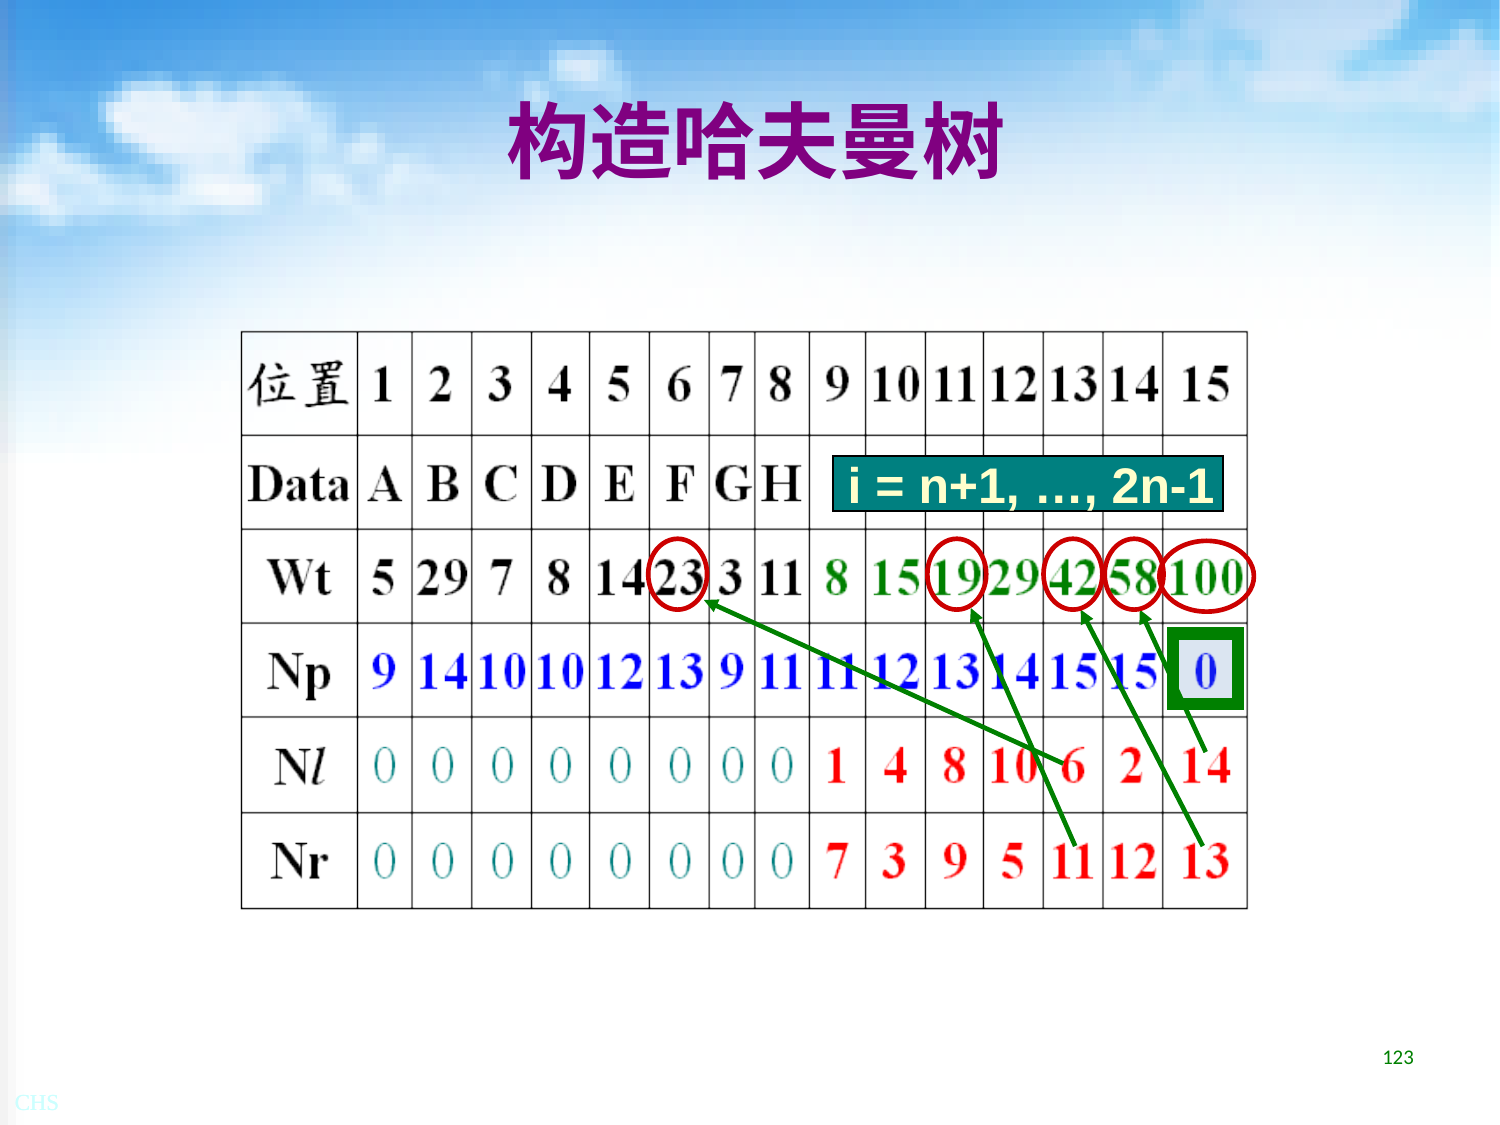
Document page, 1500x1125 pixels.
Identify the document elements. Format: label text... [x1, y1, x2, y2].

picture [0, 0, 1500, 1125]
title 构造哈夫曼树 [163, 44, 1348, 233]
slide_number 123 [1366, 1041, 1430, 1071]
